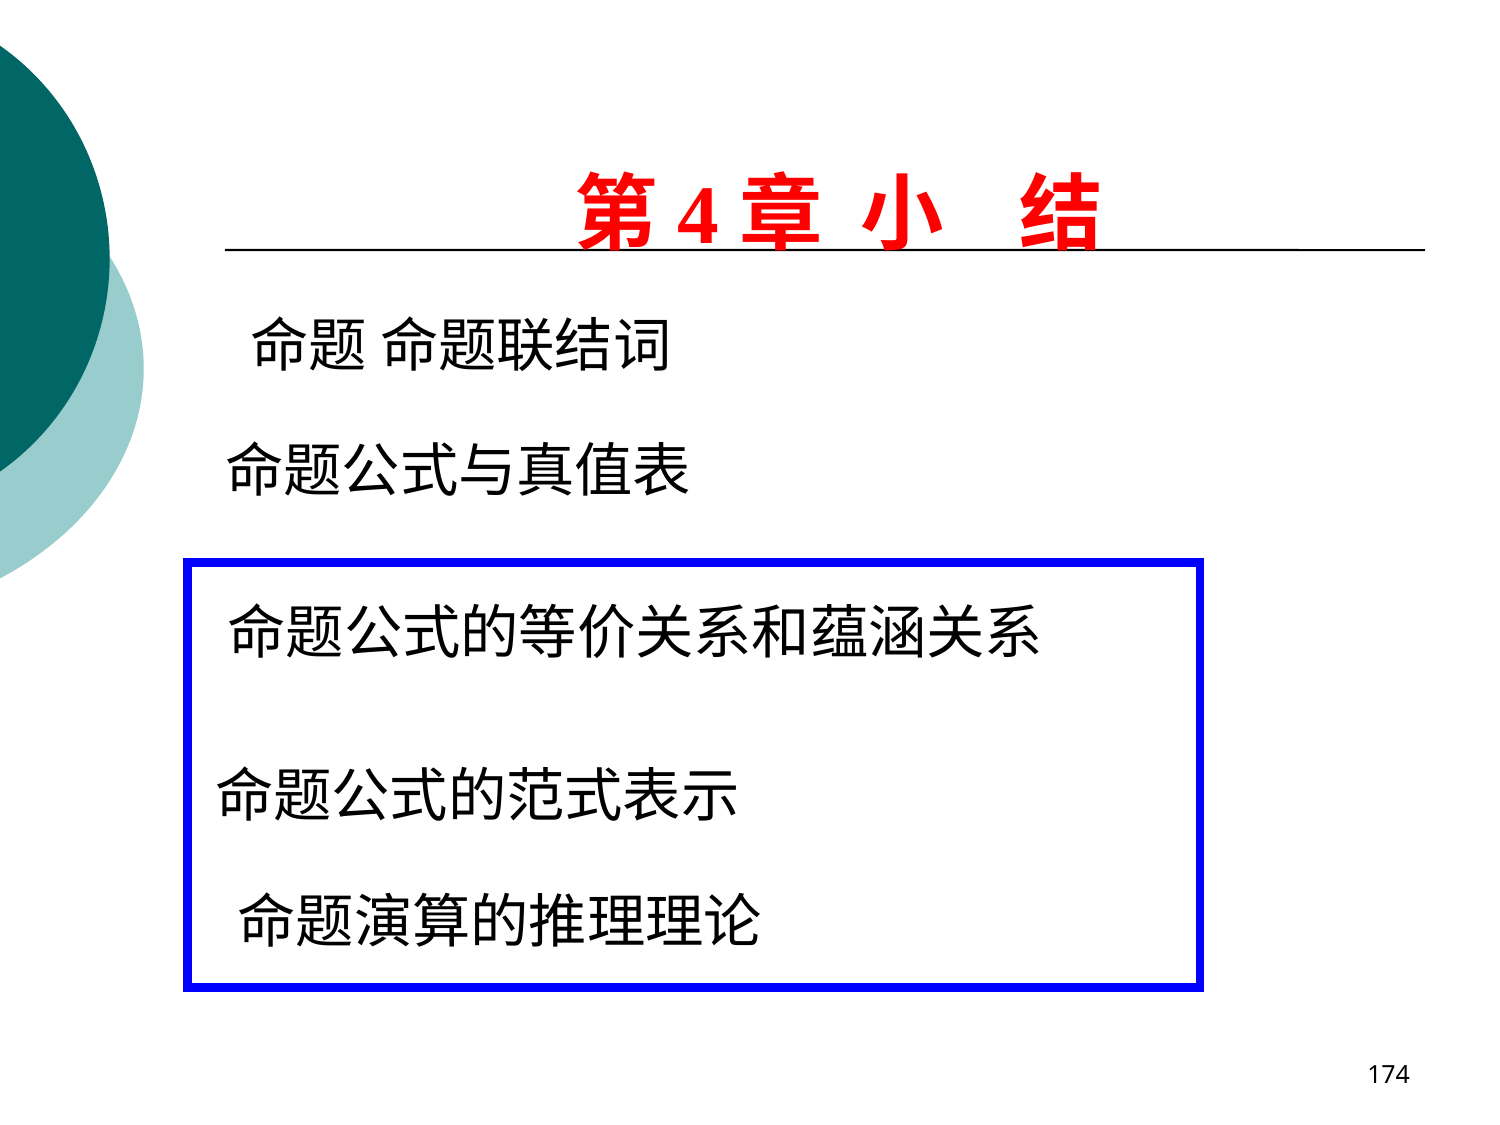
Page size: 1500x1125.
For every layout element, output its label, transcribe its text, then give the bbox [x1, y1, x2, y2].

text_box [187, 562, 1200, 988]
text_box 命题公式与真值表 [210, 425, 707, 511]
text_box 命题 命题联结词 [236, 299, 687, 386]
text_box 命题演算的推理理论 [222, 876, 777, 962]
text_box 第4章 小 结 [559, 152, 1118, 268]
slide_number 174 [1074, 1025, 1425, 1100]
